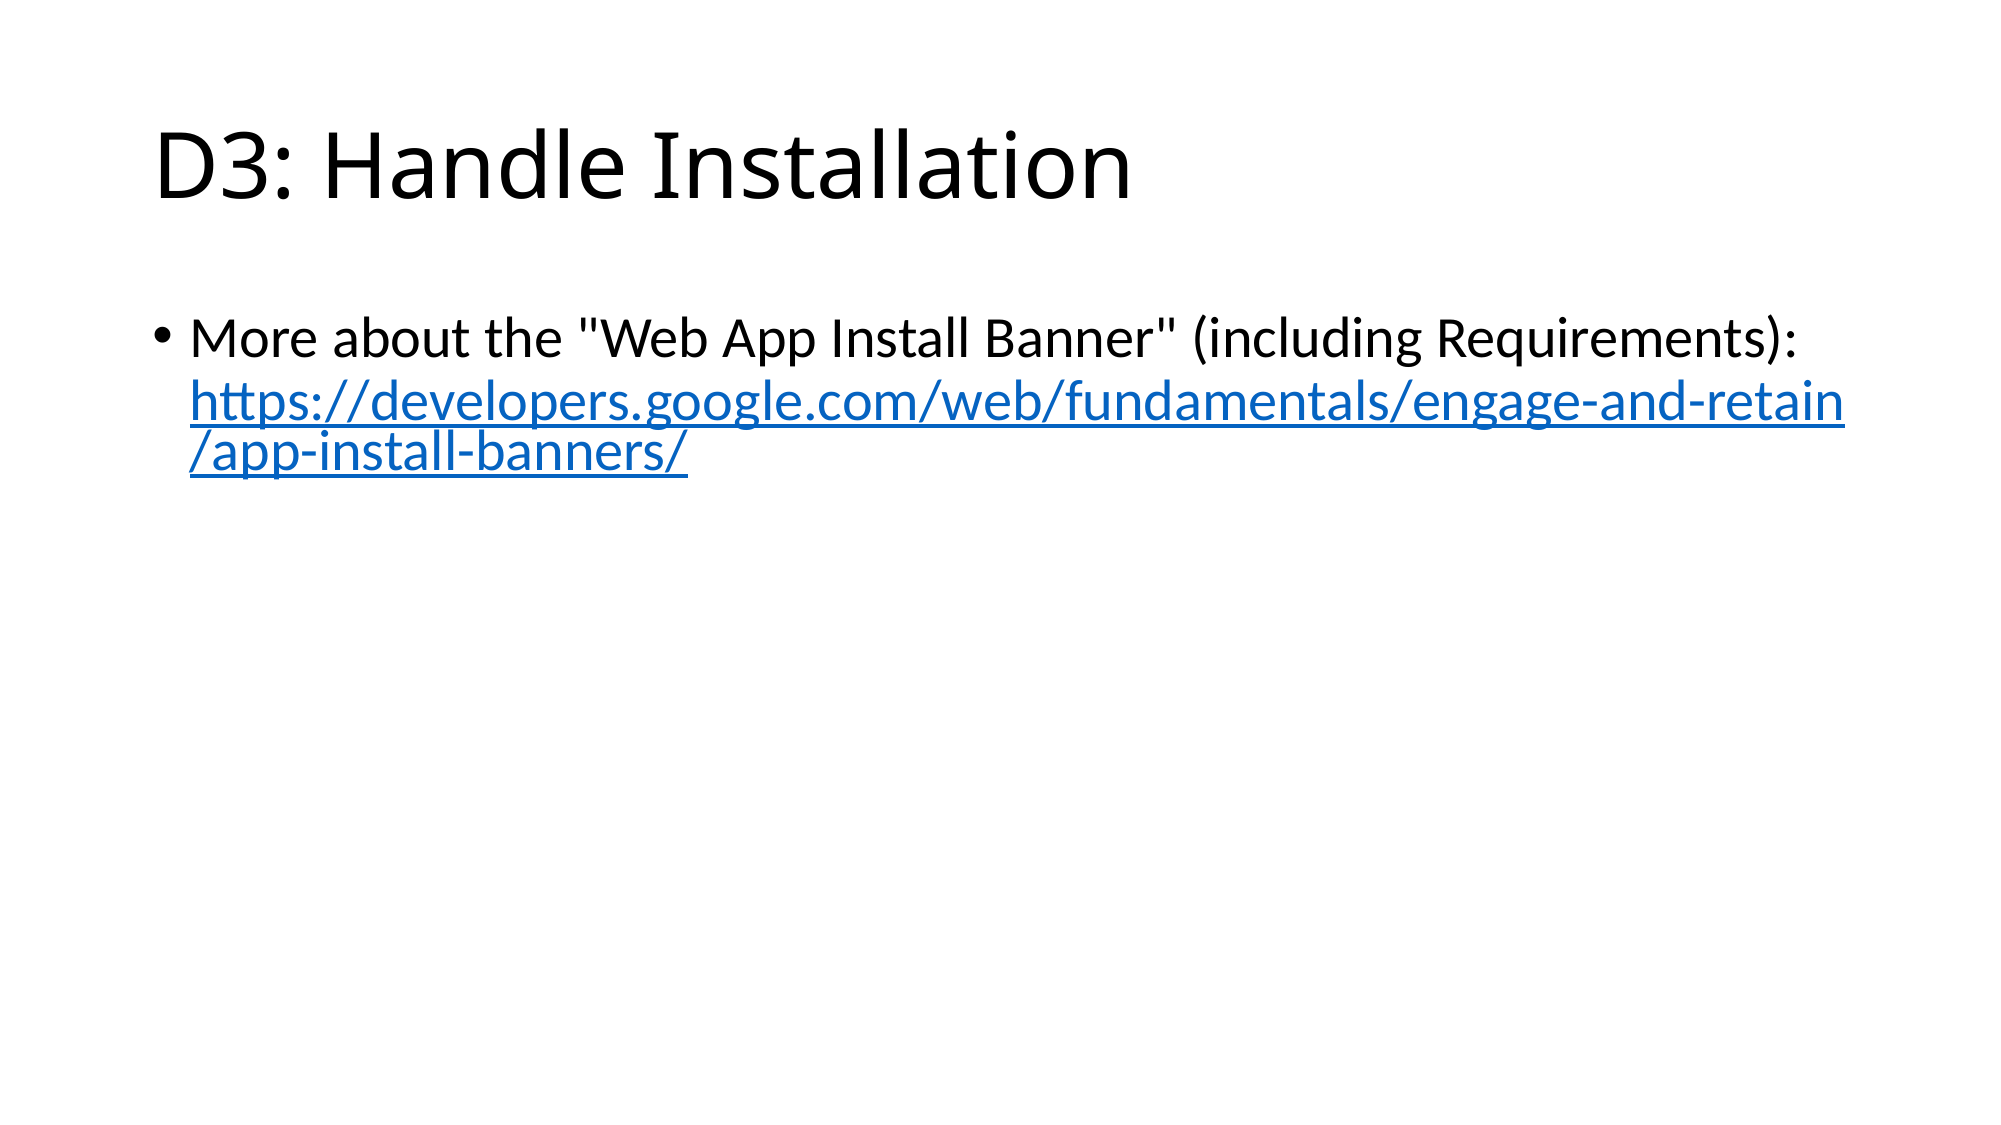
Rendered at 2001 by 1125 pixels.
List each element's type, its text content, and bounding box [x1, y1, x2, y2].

list More about the "Web App Install Banner" (including Requirements): https://developers.google.com/web/fundamentals/engage-and-retain/app-install-banners/ [137, 299, 1863, 1014]
title D3: Handle Installation [137, 59, 1863, 278]
